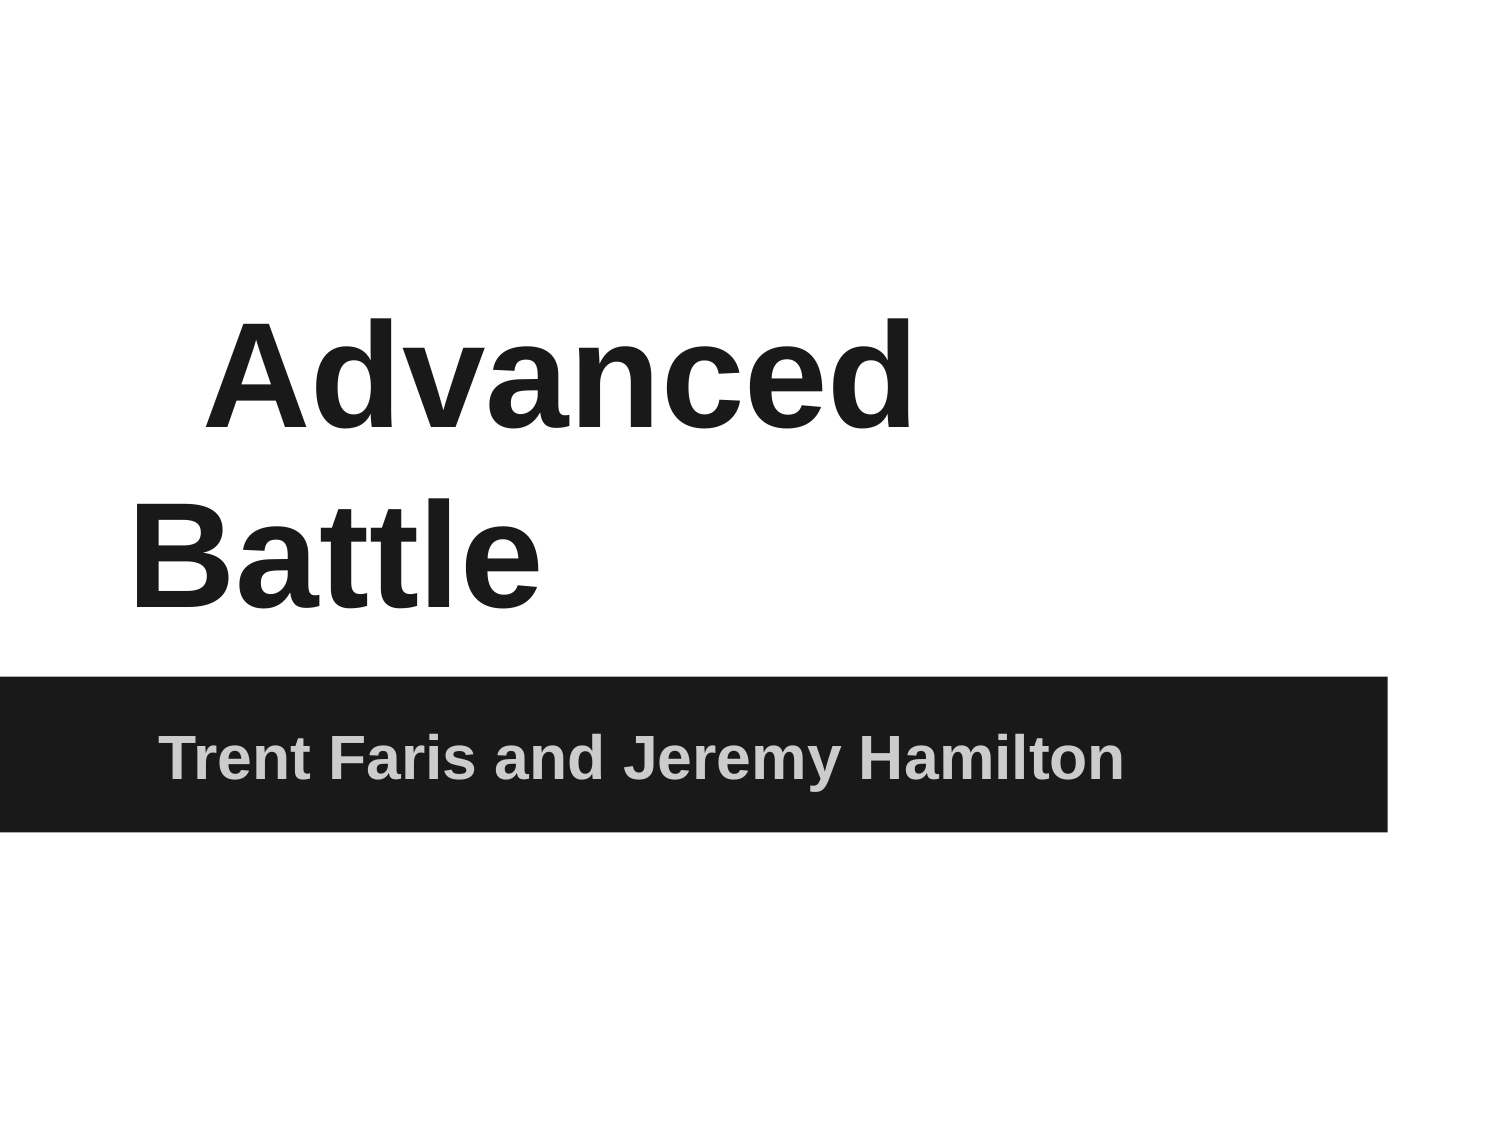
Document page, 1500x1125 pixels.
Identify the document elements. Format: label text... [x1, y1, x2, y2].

subtitle Trent Faris and Jeremy Hamilton [112, 676, 1388, 833]
title Advanced Battle [112, 284, 1388, 653]
